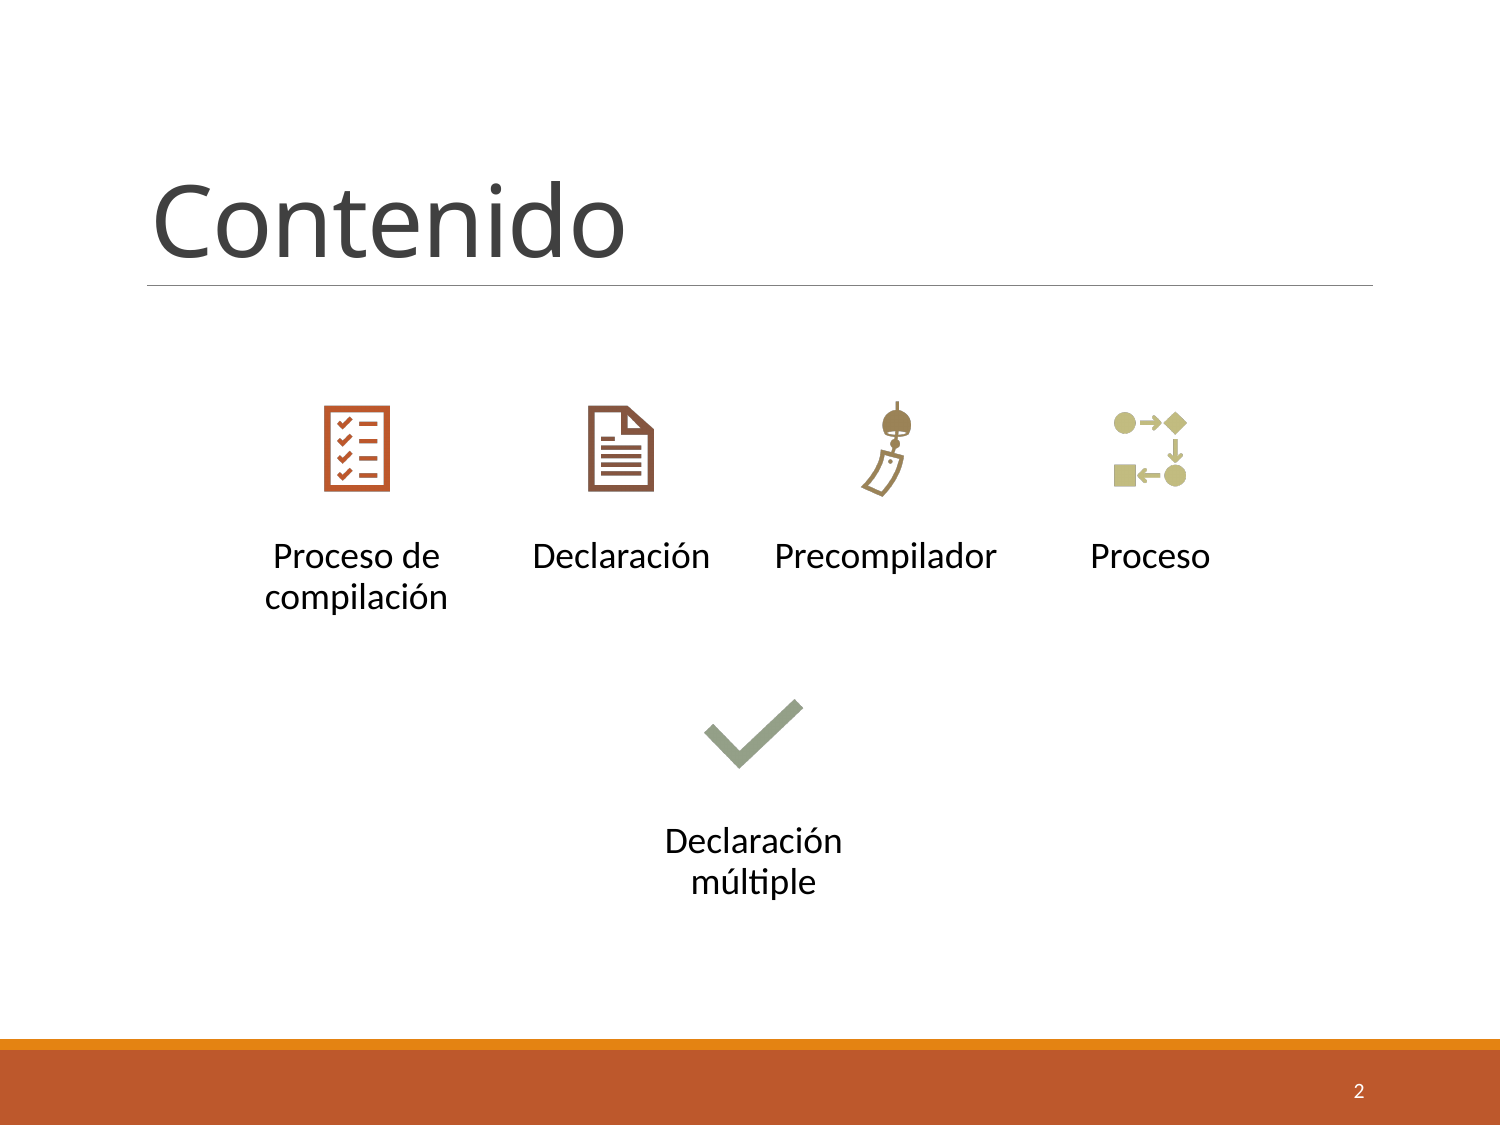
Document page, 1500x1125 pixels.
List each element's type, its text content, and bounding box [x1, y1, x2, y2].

slide_number 2 [1218, 1059, 1380, 1120]
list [134, 343, 1373, 966]
title Contenido [135, 47, 1373, 285]
